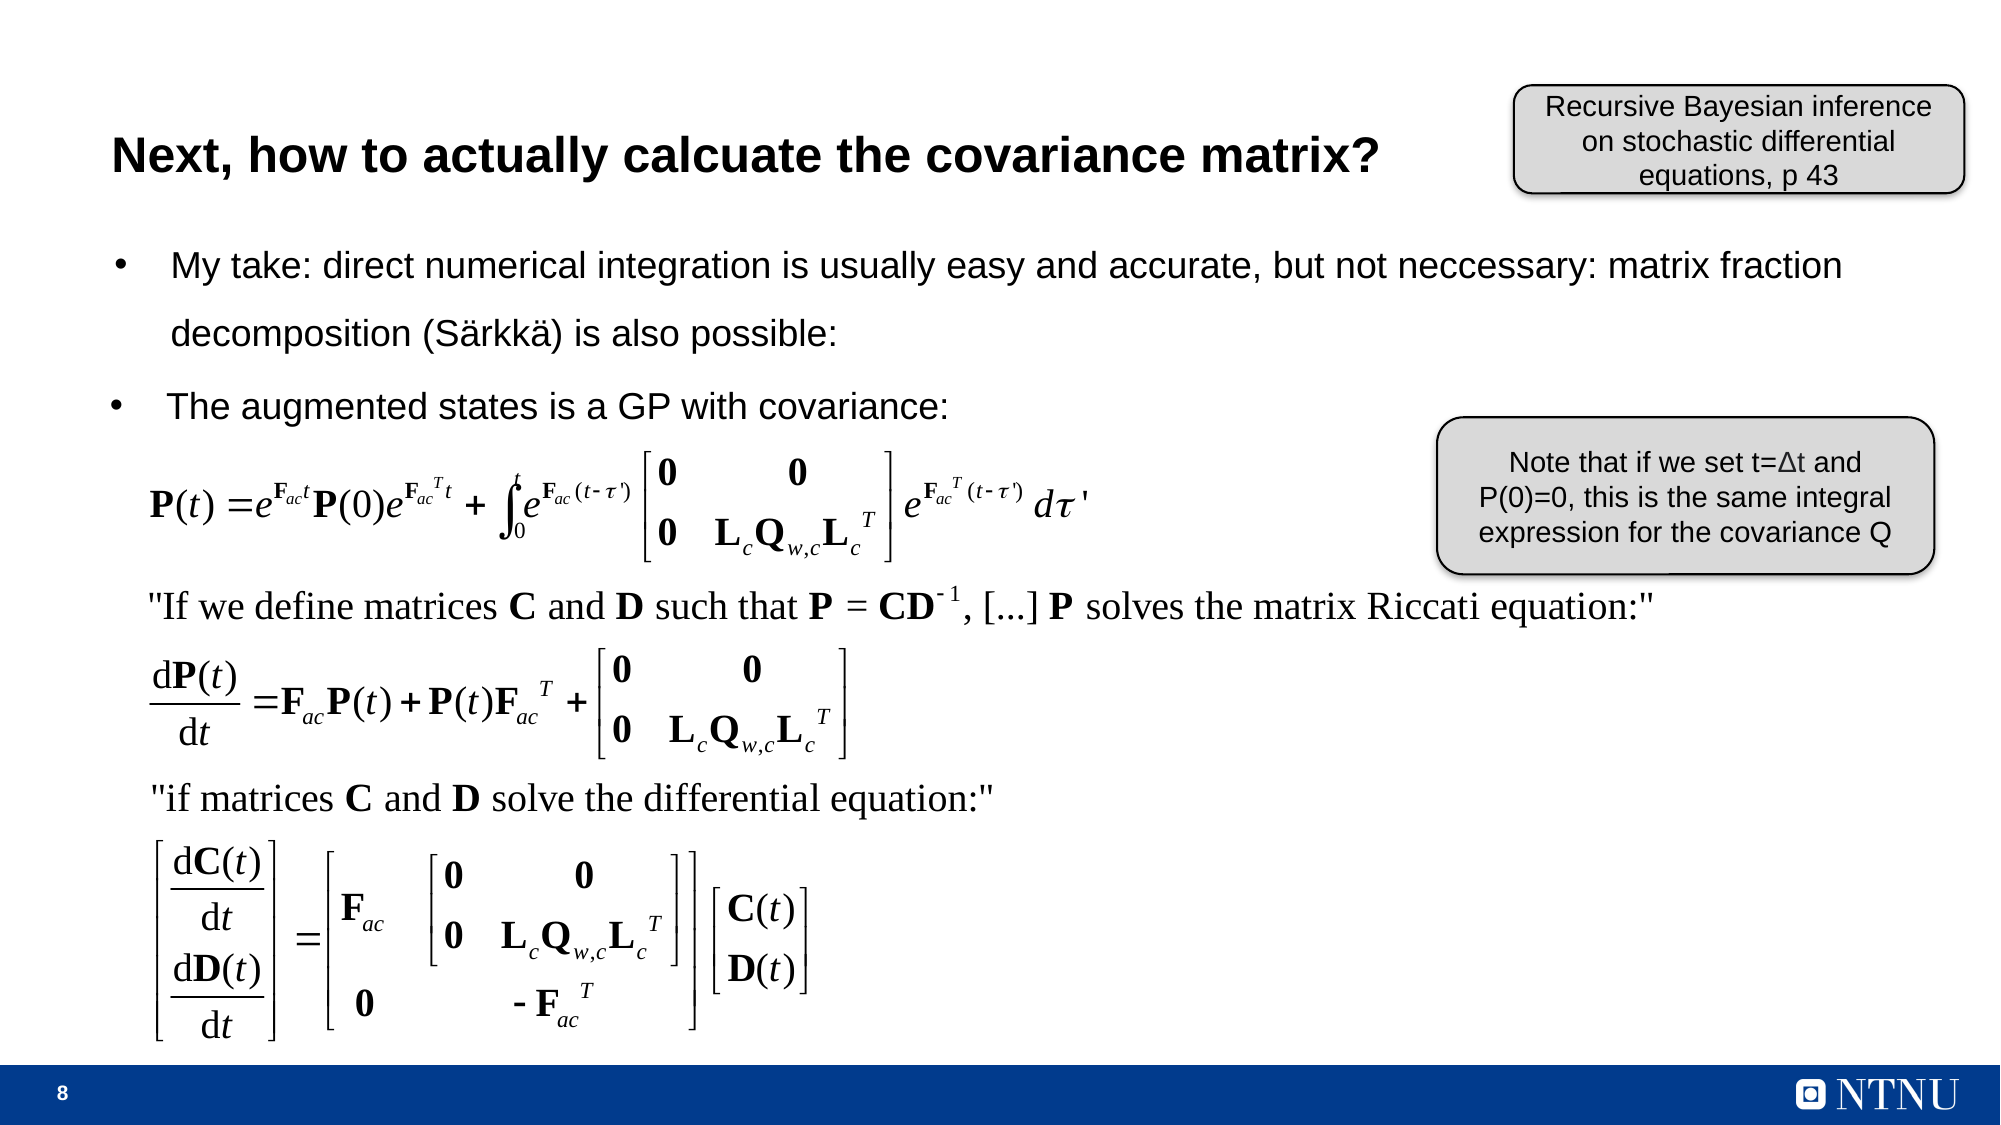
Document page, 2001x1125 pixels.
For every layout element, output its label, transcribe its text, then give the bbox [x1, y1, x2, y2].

text_box The augmented states is a GP with covariance: [94, 352, 1031, 431]
picture [0, 1065, 2000, 1125]
title Next, how to actually calcuate the covariance matrix? [96, 36, 1897, 239]
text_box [146, 775, 1001, 1050]
text_box Recursive Bayesian inference on stochastic differential equations, p 43 [1513, 84, 1966, 195]
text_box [143, 443, 1094, 571]
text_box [143, 574, 1661, 769]
text_box Note that if we set t=Δt and P(0)=0, this is the same integral expression for the covariance Q [1436, 416, 1936, 576]
text_box My take: direct numerical integration is usually easy and accurate, but not neccessary: matrix fraction decomposition (Särkkä) is also possible: [99, 211, 1901, 385]
